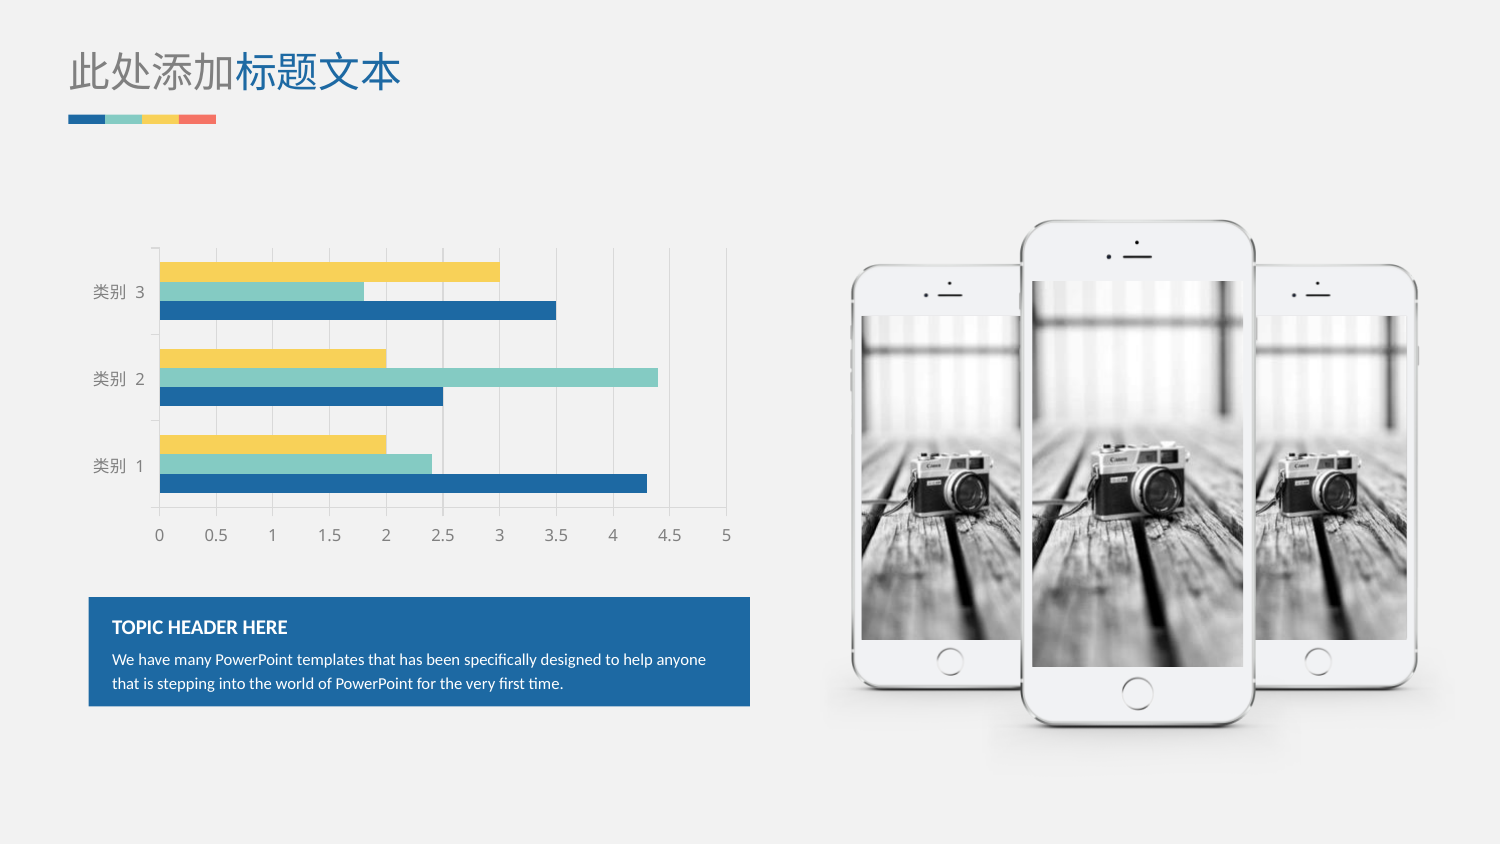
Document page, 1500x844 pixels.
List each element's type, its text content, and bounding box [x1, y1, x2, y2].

text_box TOPIC HEADER HERE We have many PowerPoint templates that has been specifically designed to help anyone that is stepping into the world of PowerPoint for the very first time. [112, 608, 727, 693]
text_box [815, 261, 973, 736]
text_box [86, 595, 752, 709]
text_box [1308, 261, 1459, 736]
text_box 此处添加标题文本 [68, 45, 524, 96]
chart [79, 241, 745, 553]
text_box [68, 114, 217, 125]
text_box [978, 216, 1305, 781]
